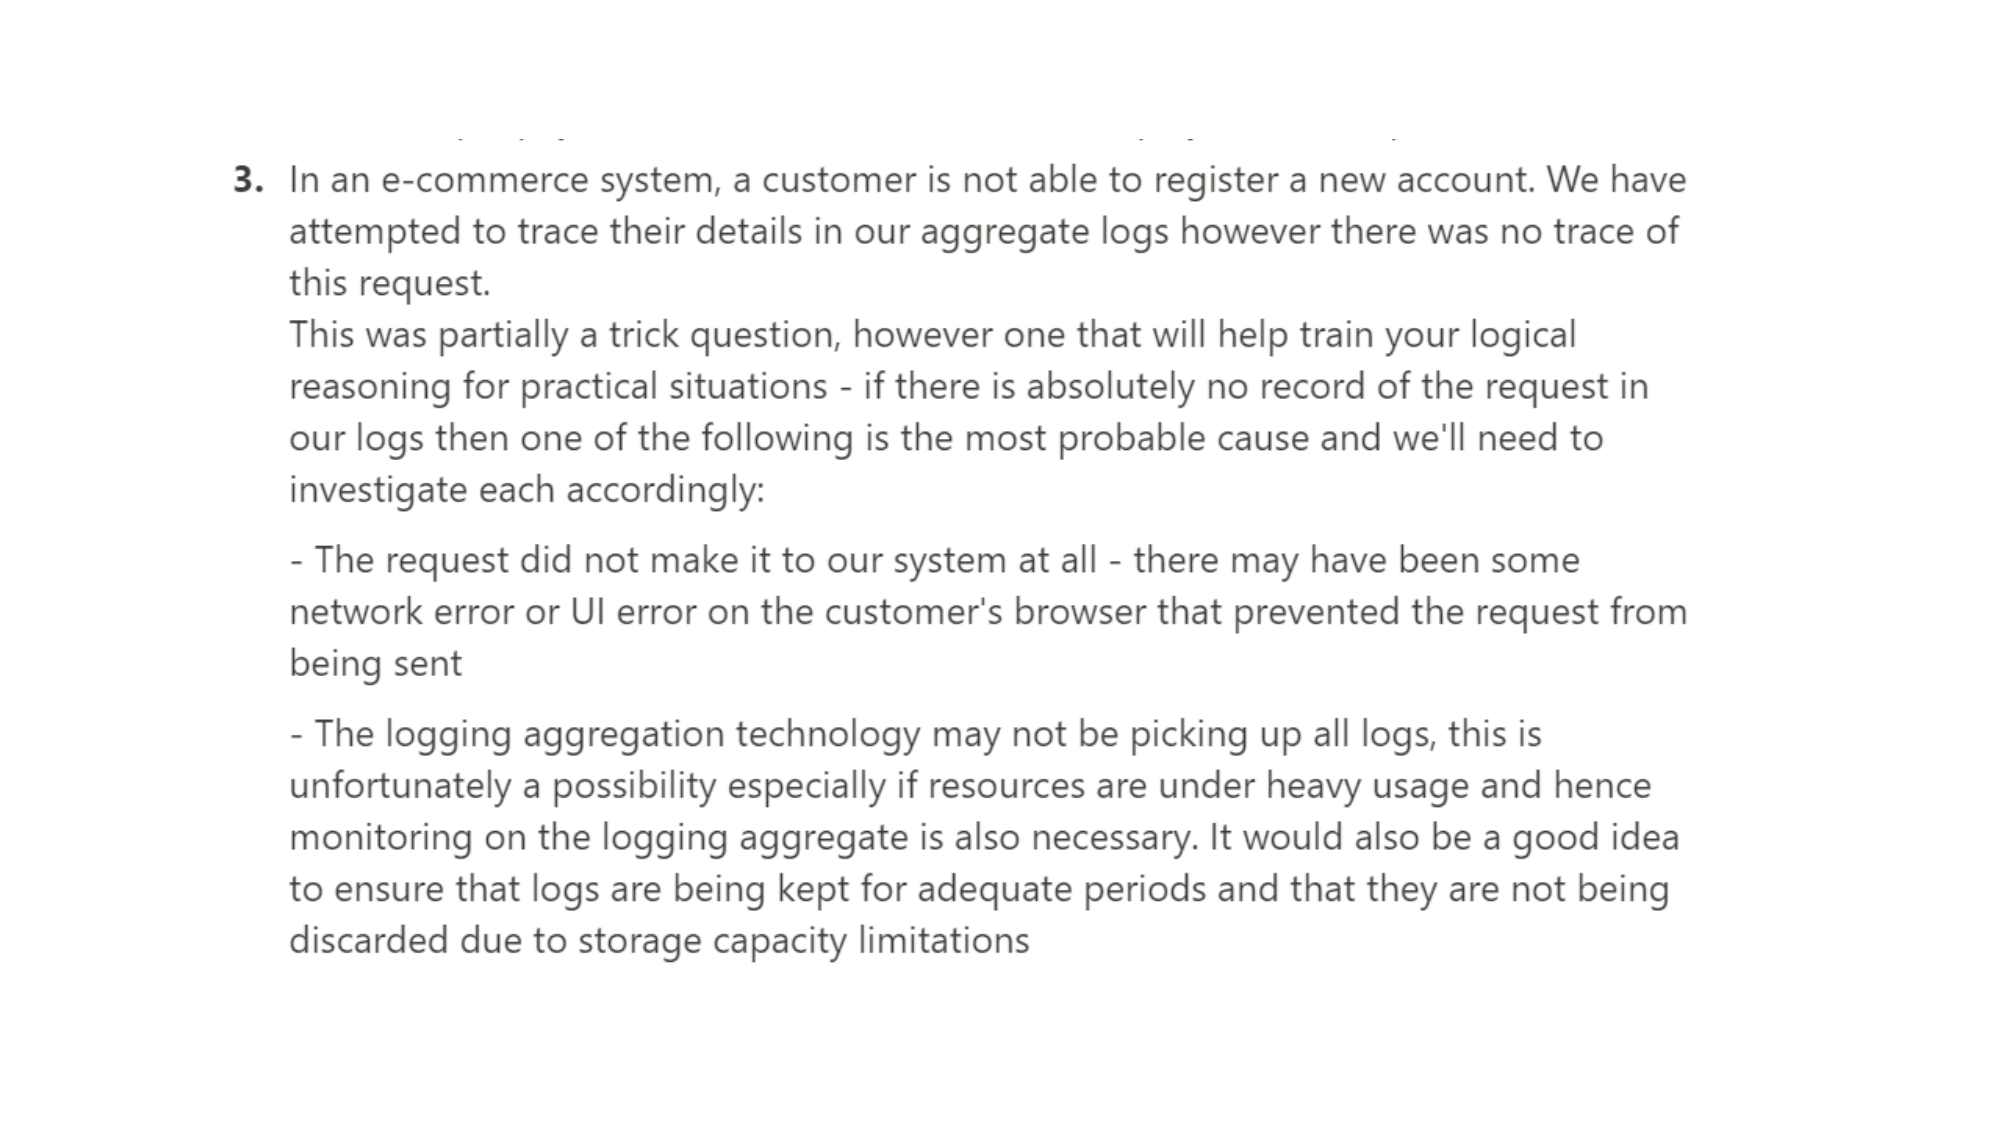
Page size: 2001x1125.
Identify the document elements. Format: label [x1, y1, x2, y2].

picture [182, 139, 1818, 986]
